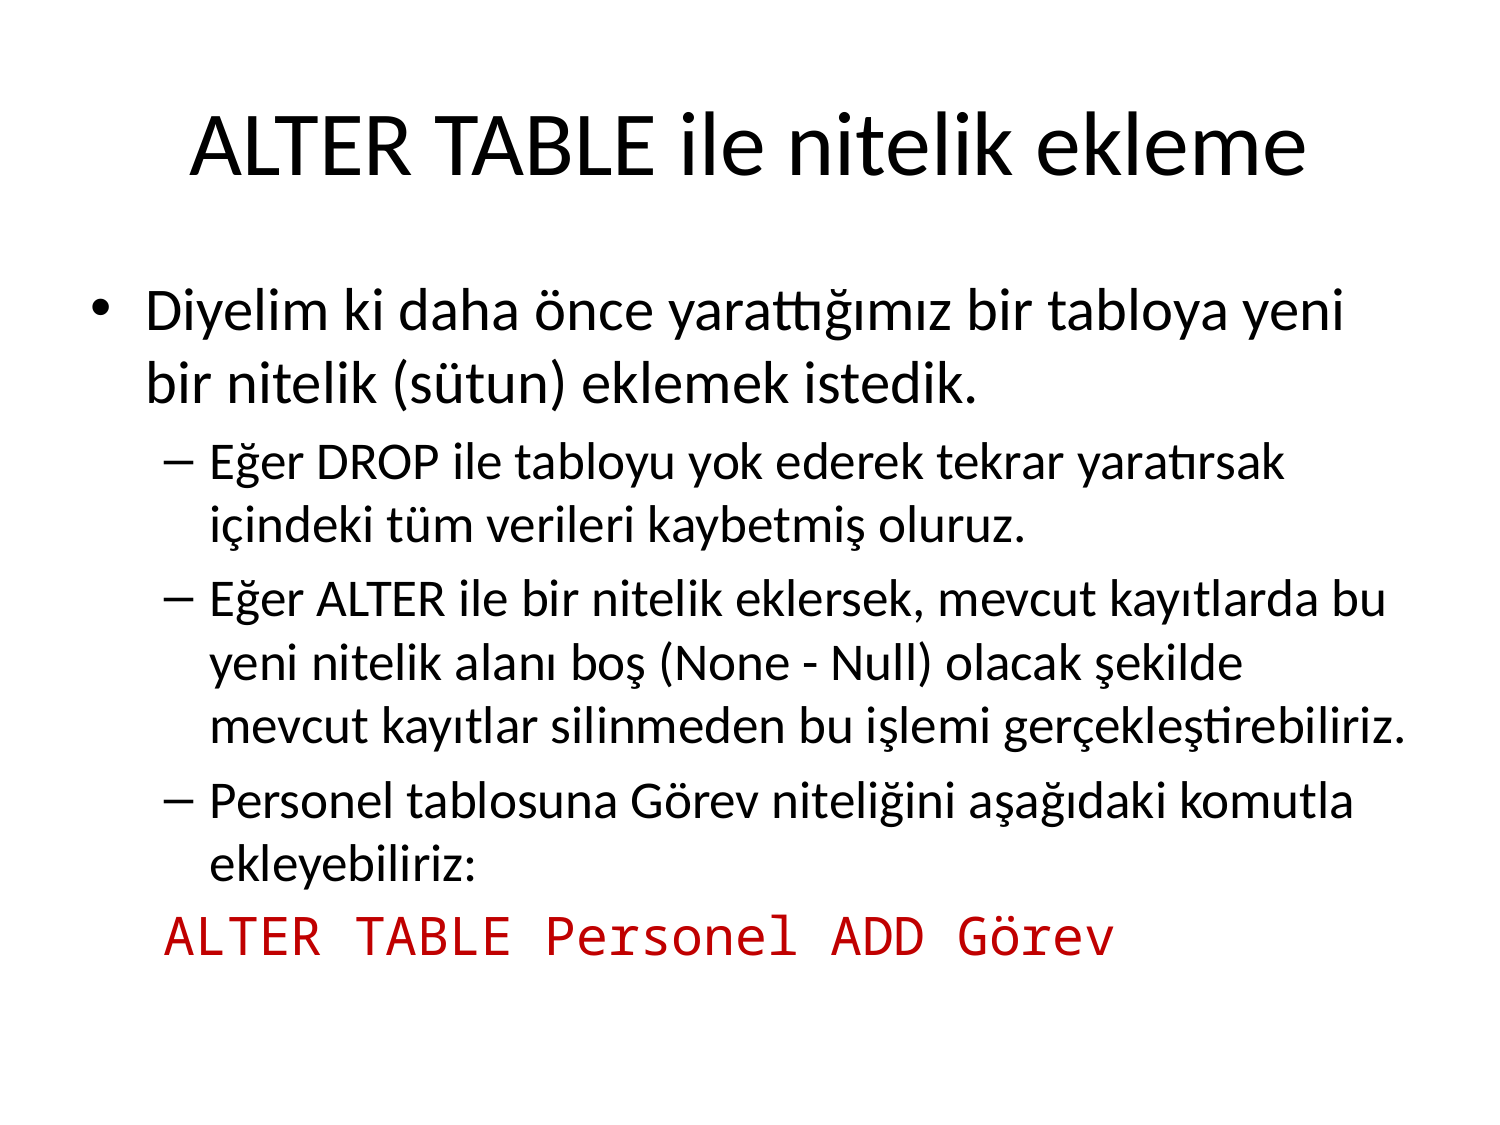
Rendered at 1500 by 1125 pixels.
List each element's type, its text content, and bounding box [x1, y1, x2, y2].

title ALTER TABLE ile nitelik ekleme [75, 45, 1425, 233]
list Diyelim ki daha önce yarattığımız bir tabloya yeni bir nitelik (sütun) eklemek istedik. Eğer DROP ile tabloyu yok ederek tekrar yaratırsak içindeki tüm verileri kaybetmiş oluruz. Eğer ALTER ile bir nitelik eklersek, mevcut kayıtlarda bu yeni nitelik alanı boş (None - Null) olacak şekilde mevcut kayıtlar silinmeden bu işlemi gerçekleştirebiliriz. Personel tablosuna Görev niteliğini aşağıdaki komutla ekleyebiliriz: ALTER TABLE Personel ADD Görev [75, 262, 1425, 1005]
